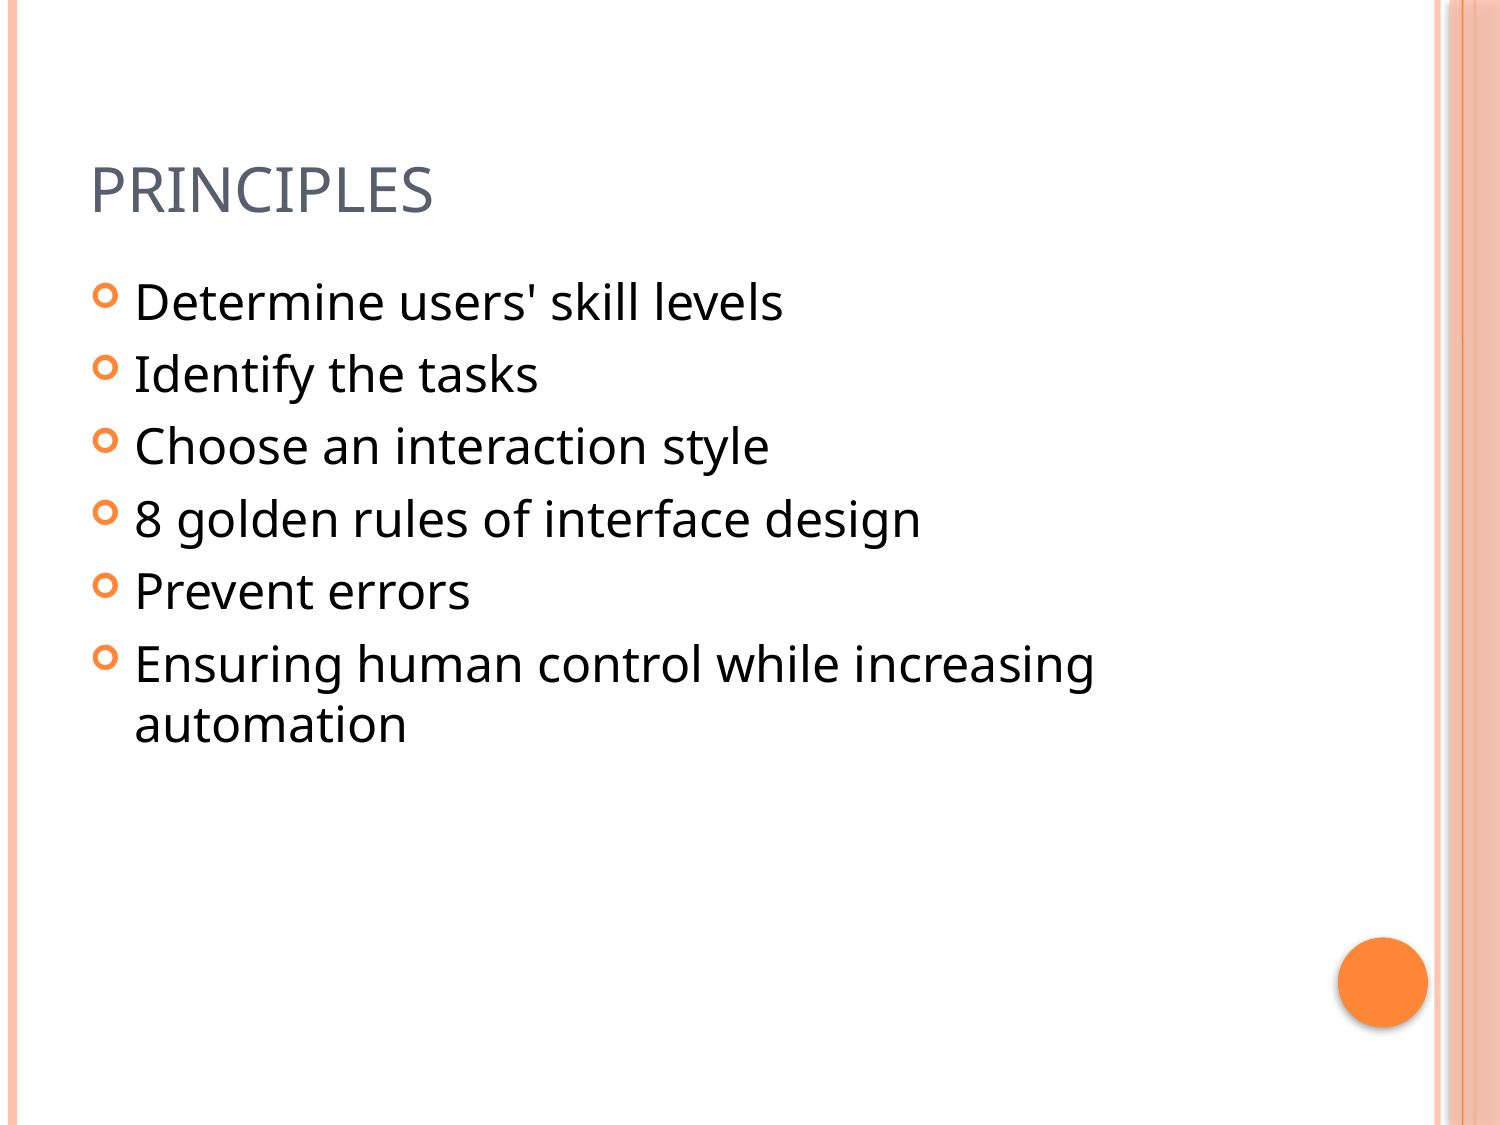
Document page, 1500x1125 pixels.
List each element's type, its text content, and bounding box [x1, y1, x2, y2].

list Determine users' skill levels Identify the tasks Choose an interaction style 8 golden rules of interface design Prevent errors Ensuring human control while increasing automation [75, 262, 1300, 1062]
title Principles [75, 45, 1300, 233]
